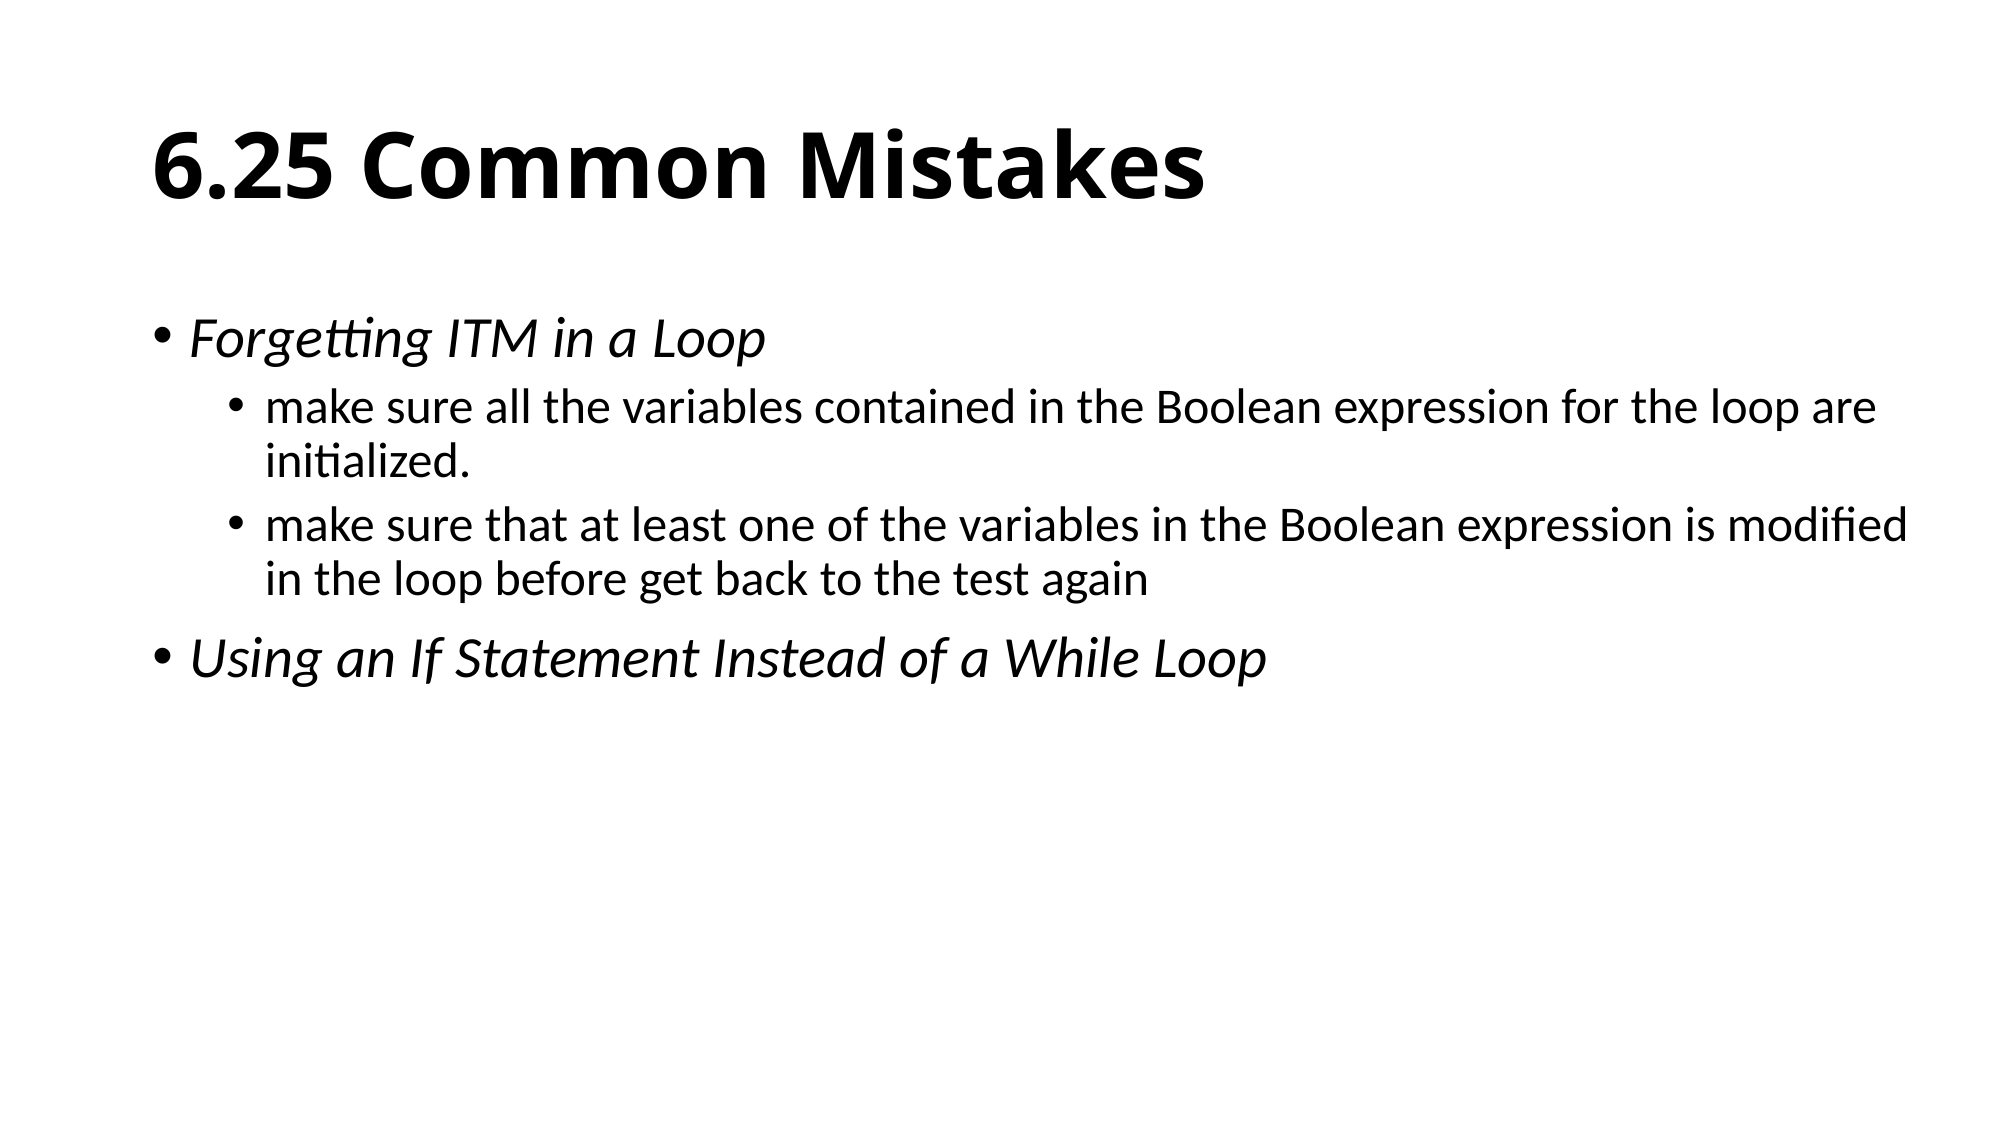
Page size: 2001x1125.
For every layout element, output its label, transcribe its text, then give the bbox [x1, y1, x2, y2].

list Forgetting ITM in a Loop make sure all the variables contained in the Boolean expression for the loop are initialized. make sure that at least one of the variables in the Boolean expression is modified in the loop before get back to the test again Using an If Statement Instead of a While Loop [137, 299, 1973, 1125]
title 6.25 Common Mistakes [137, 59, 1863, 278]
